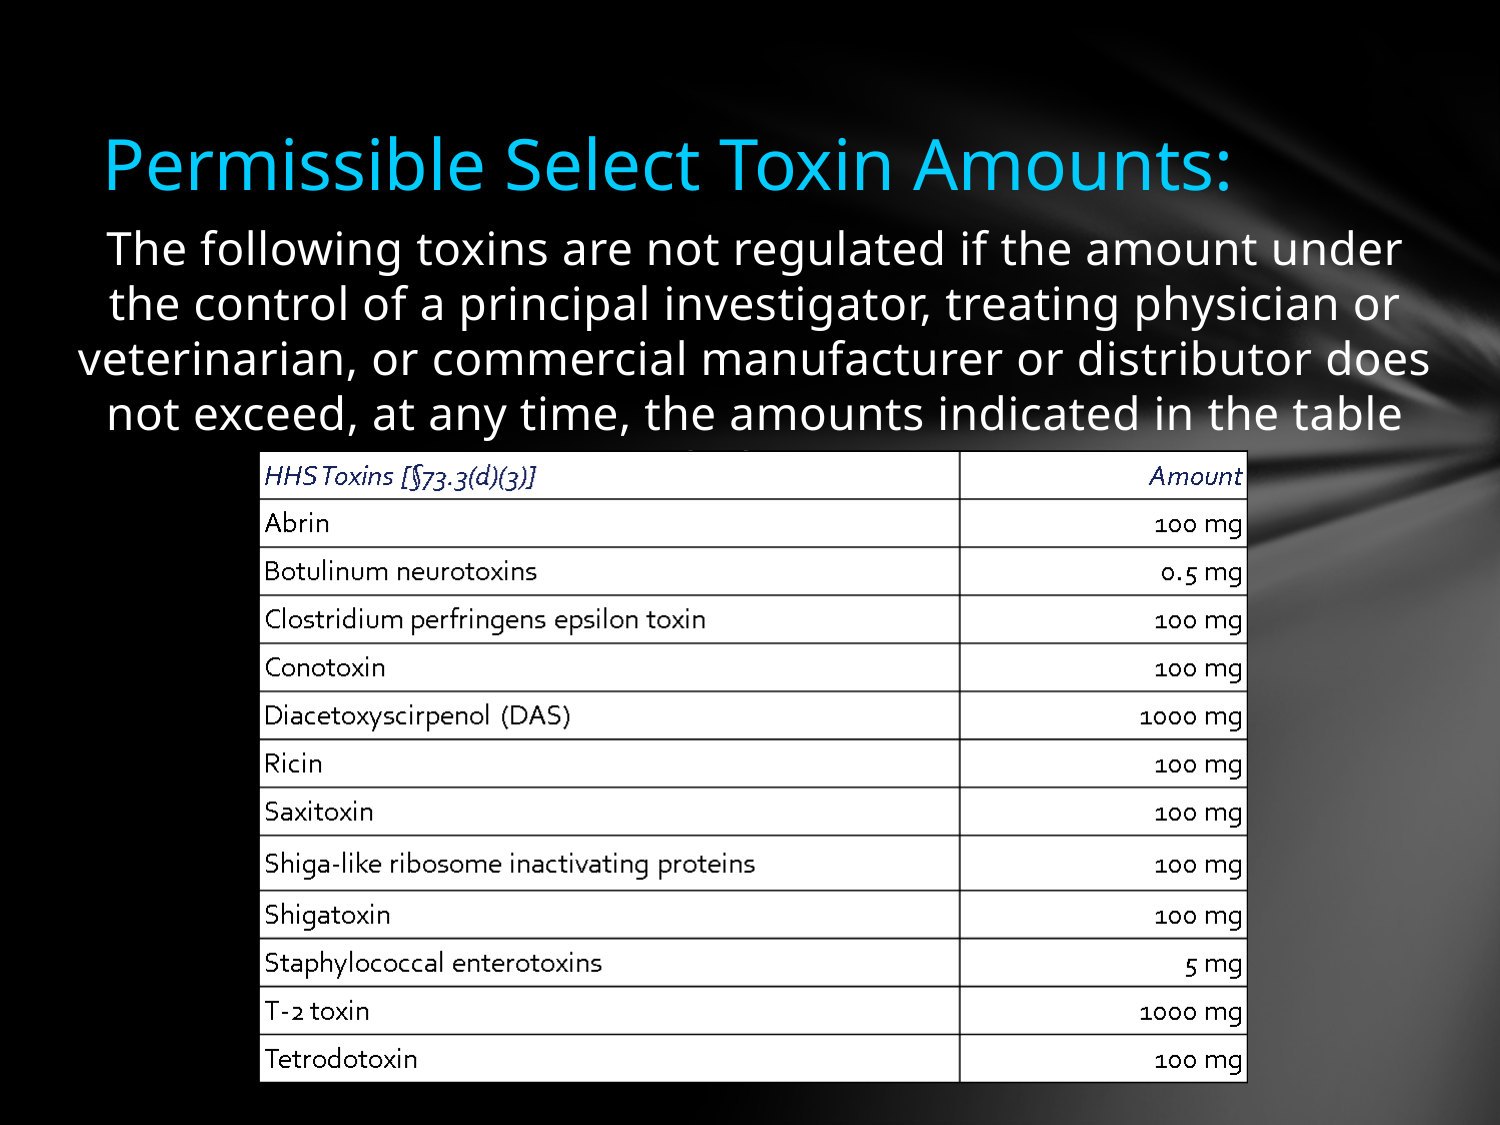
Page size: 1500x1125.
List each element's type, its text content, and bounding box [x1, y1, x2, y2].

title Permissible Select Toxin Amounts: [87, 24, 1275, 213]
picture [258, 449, 1248, 1094]
list The following toxins are not regulated if the amount under the control of a principal investigator, treating physician or veterinarian, or commercial manufacturer or distributor does not exceed, at any time, the amounts indicated in the table below. [62, 212, 1450, 1088]
